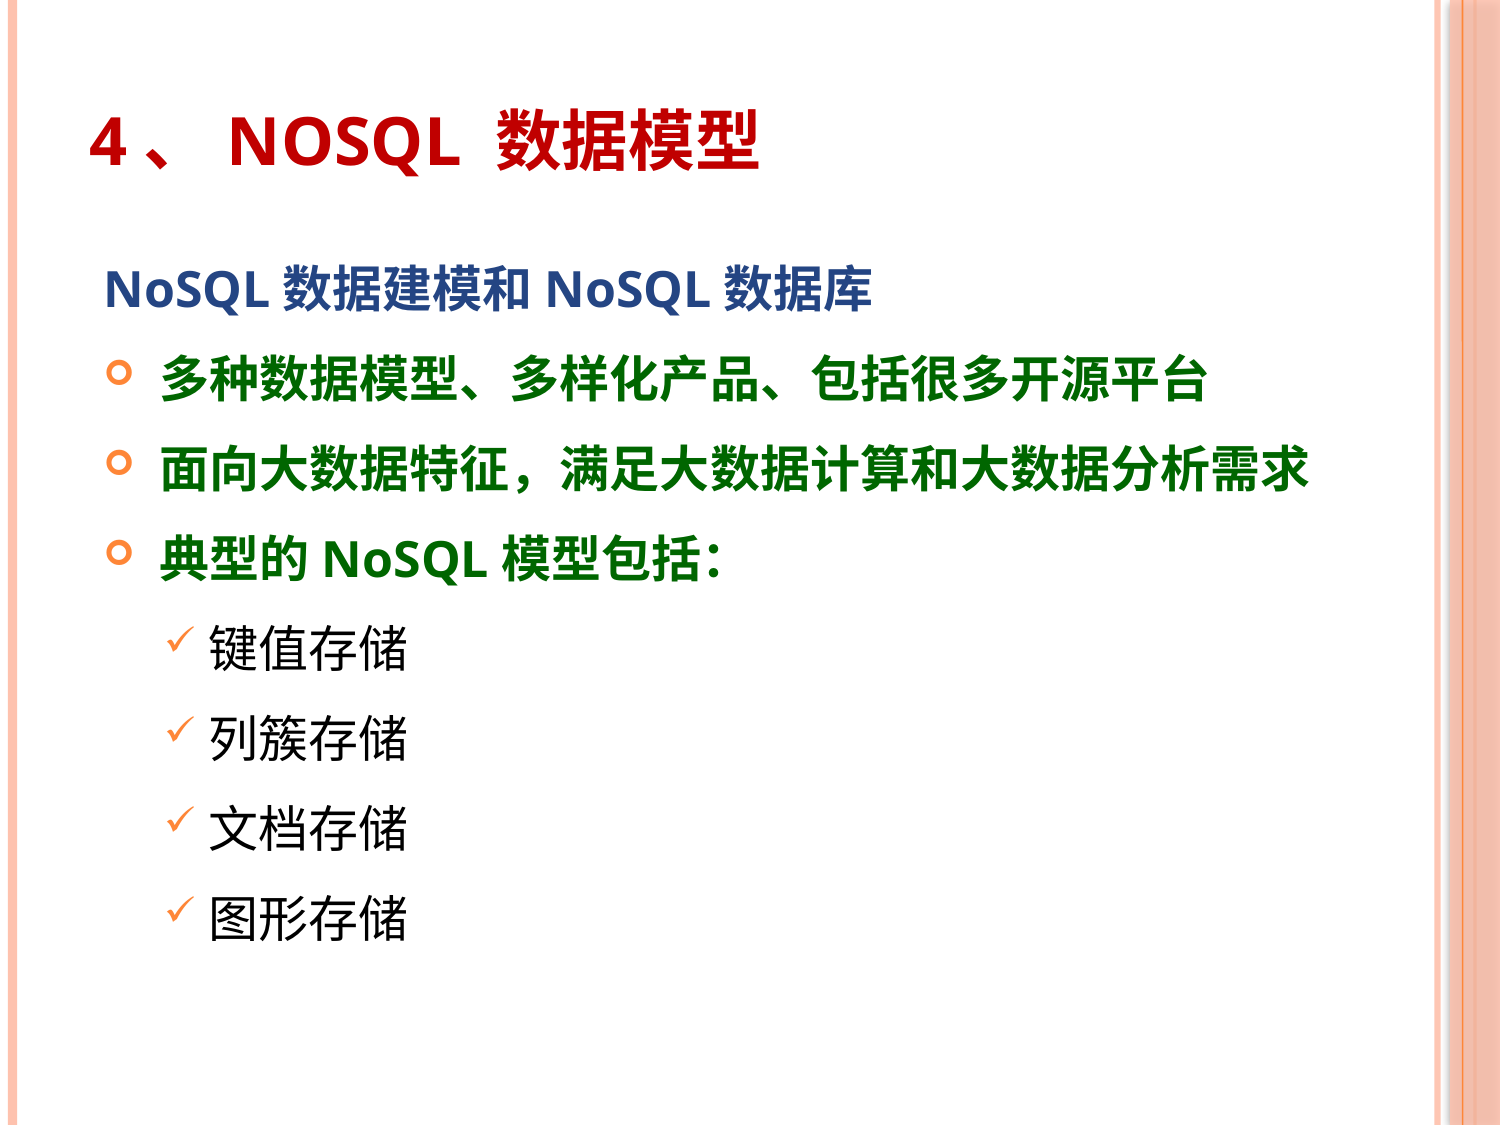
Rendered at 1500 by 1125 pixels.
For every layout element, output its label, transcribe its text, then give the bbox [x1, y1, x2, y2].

list NoSQL数据建模和NoSQL数据库 多种数据模型、多样化产品、包括很多开源平台 面向大数据特征，满足大数据计算和大数据分析需求 典型的NoSQL模型包括： 键值存储 列簇存储 文档存储 图形存储 [88, 219, 1413, 1020]
title 4、NoSQL 数据模型 [75, 45, 1300, 233]
